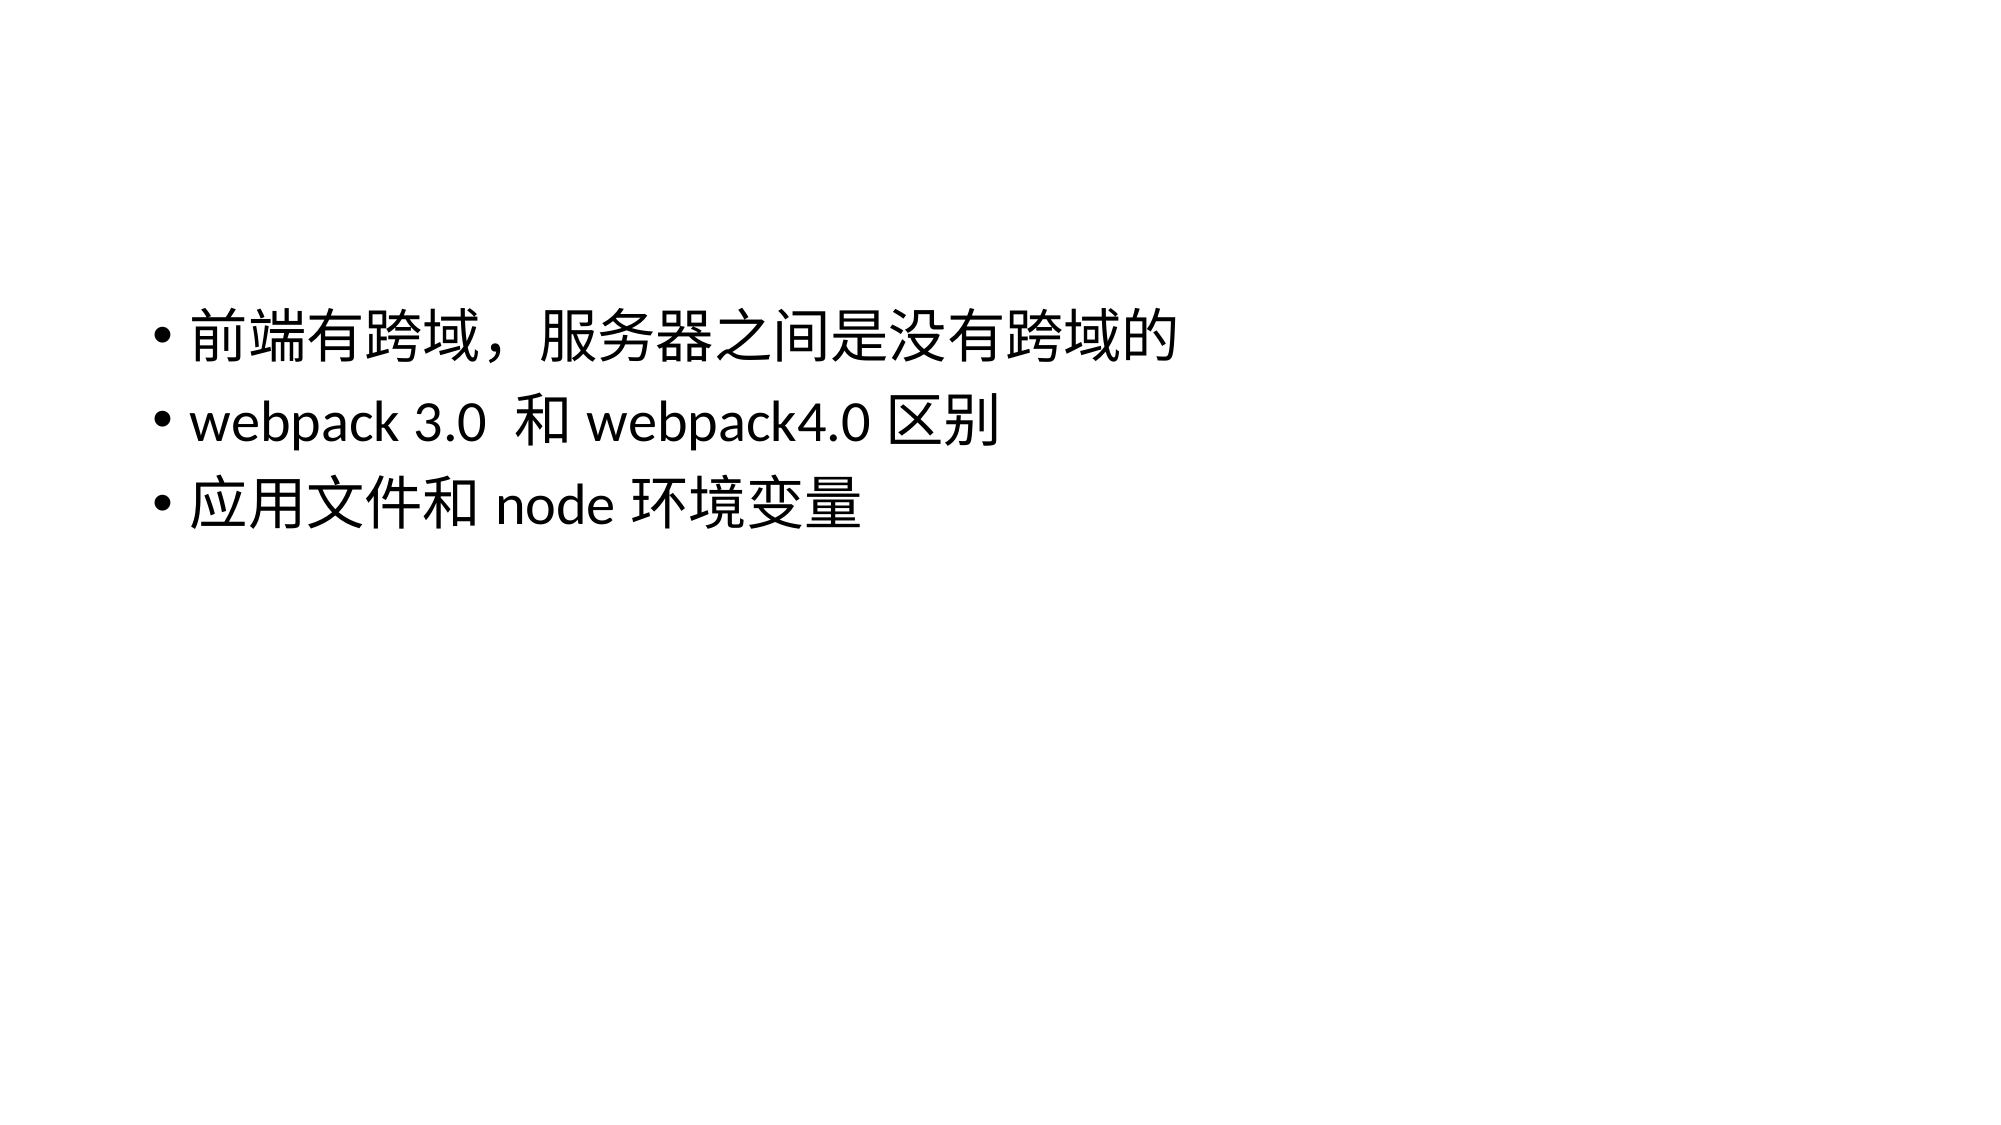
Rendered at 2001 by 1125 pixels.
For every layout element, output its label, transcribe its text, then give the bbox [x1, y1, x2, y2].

list 前端有跨域，服务器之间是没有跨域的 webpack 3.0 和webpack4.0区别 应用文件和node环境变量 [137, 299, 1863, 1014]
